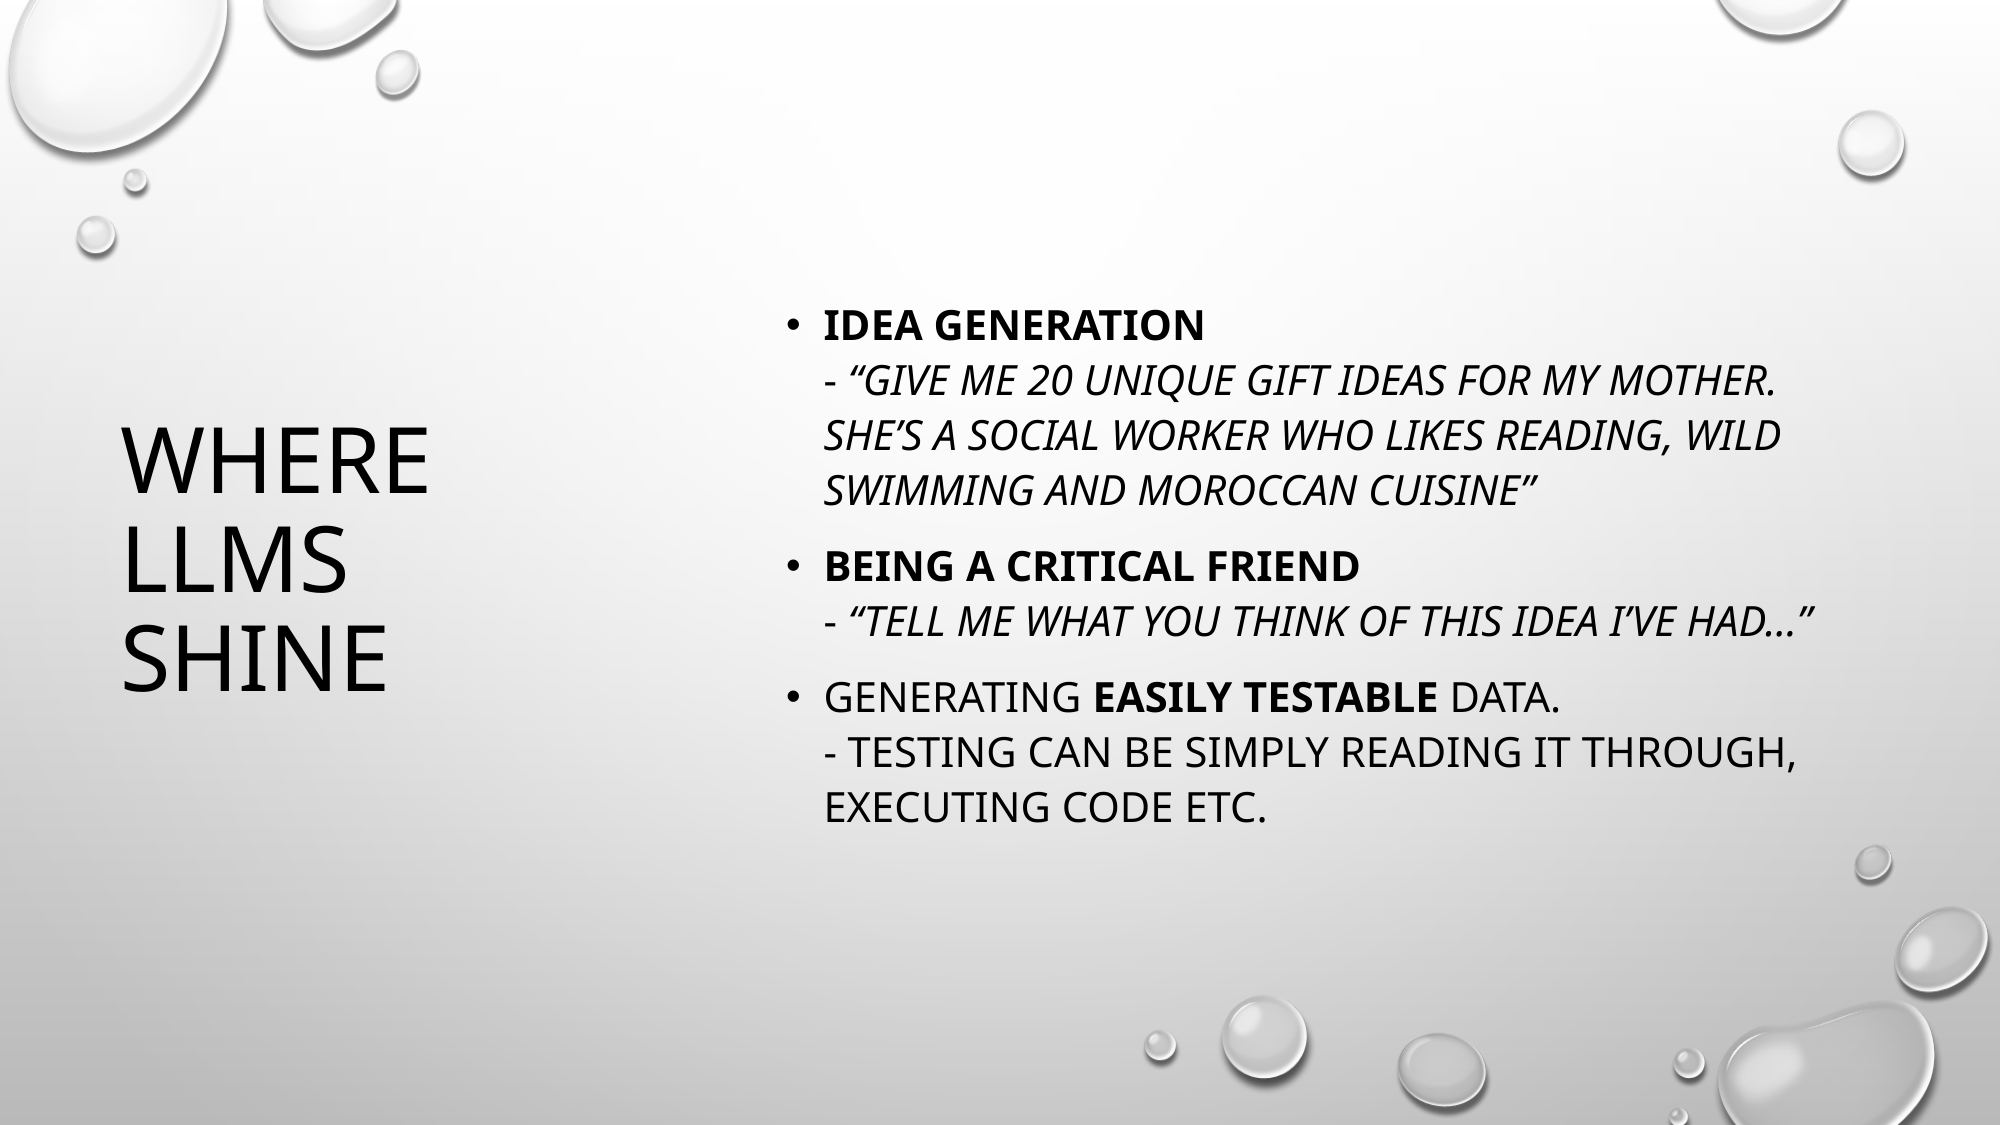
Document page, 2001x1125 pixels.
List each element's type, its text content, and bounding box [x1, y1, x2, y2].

picture [0, 0, 2000, 1125]
title Where LLMs shine [105, 232, 572, 893]
list Idea generation - “give me 20 unique gift ideas for my mother. She’s a social worker who likes reading, wild swimming and Moroccan cuisine” Being a critical friend - “Tell me what you think of this idea I’ve had…” Generating easily testable data. - Testing can be simply reading it through, executing code etc. [771, 195, 1850, 930]
